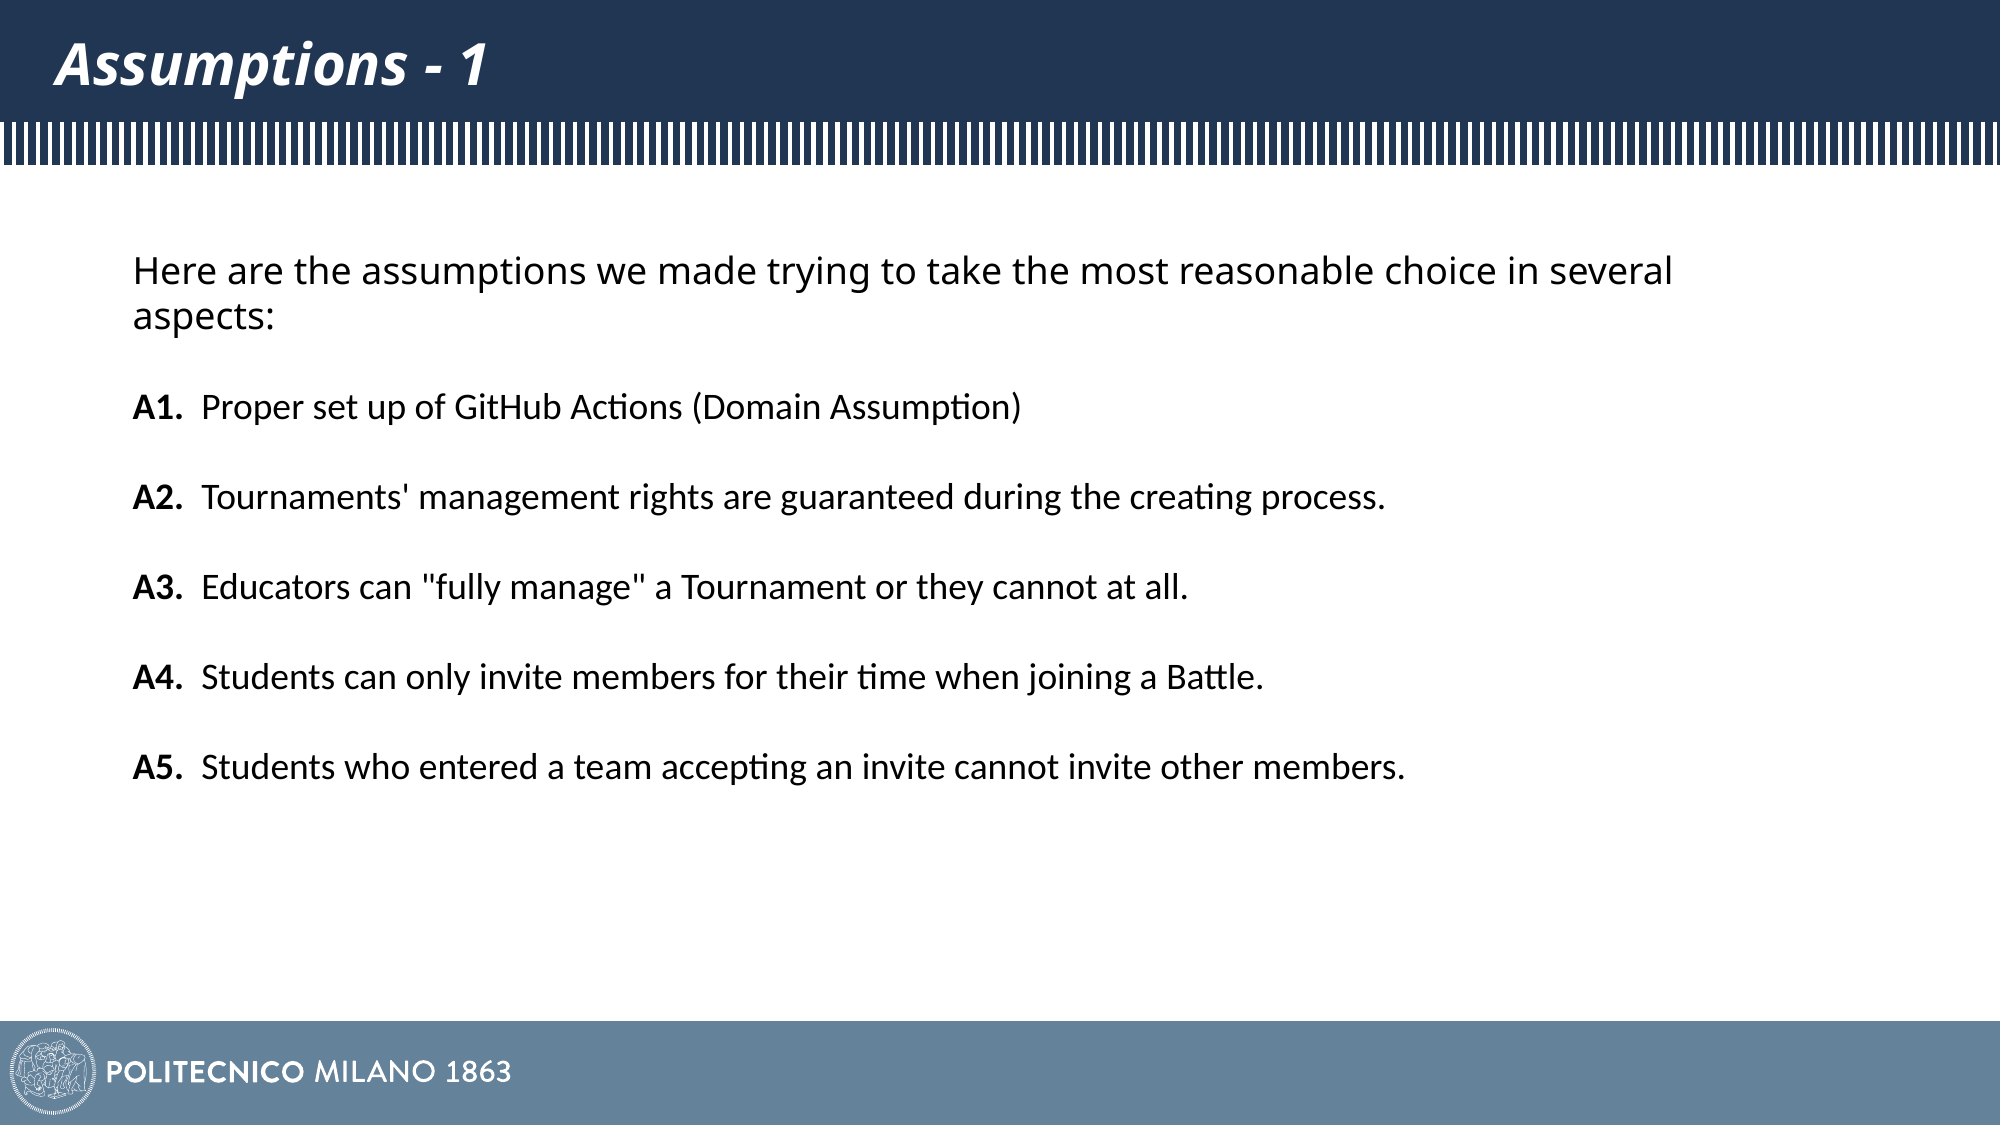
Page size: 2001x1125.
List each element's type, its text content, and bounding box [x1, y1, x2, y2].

text_box Here are the assumptions we made trying to take the most reasonable choice in several aspects: A1. Proper set up of GitHub Actions (Domain Assumption) A2. Tournaments' management rights are guaranteed during the creating process. A3. Educators can "fully manage" a Tournament or they cannot at all. A4. Students can only invite members for their time when joining a Battle. A5. Students who entered a team accepting an invite cannot invite other members. [117, 239, 1733, 885]
title Assumptions - 1 [41, 22, 1186, 112]
